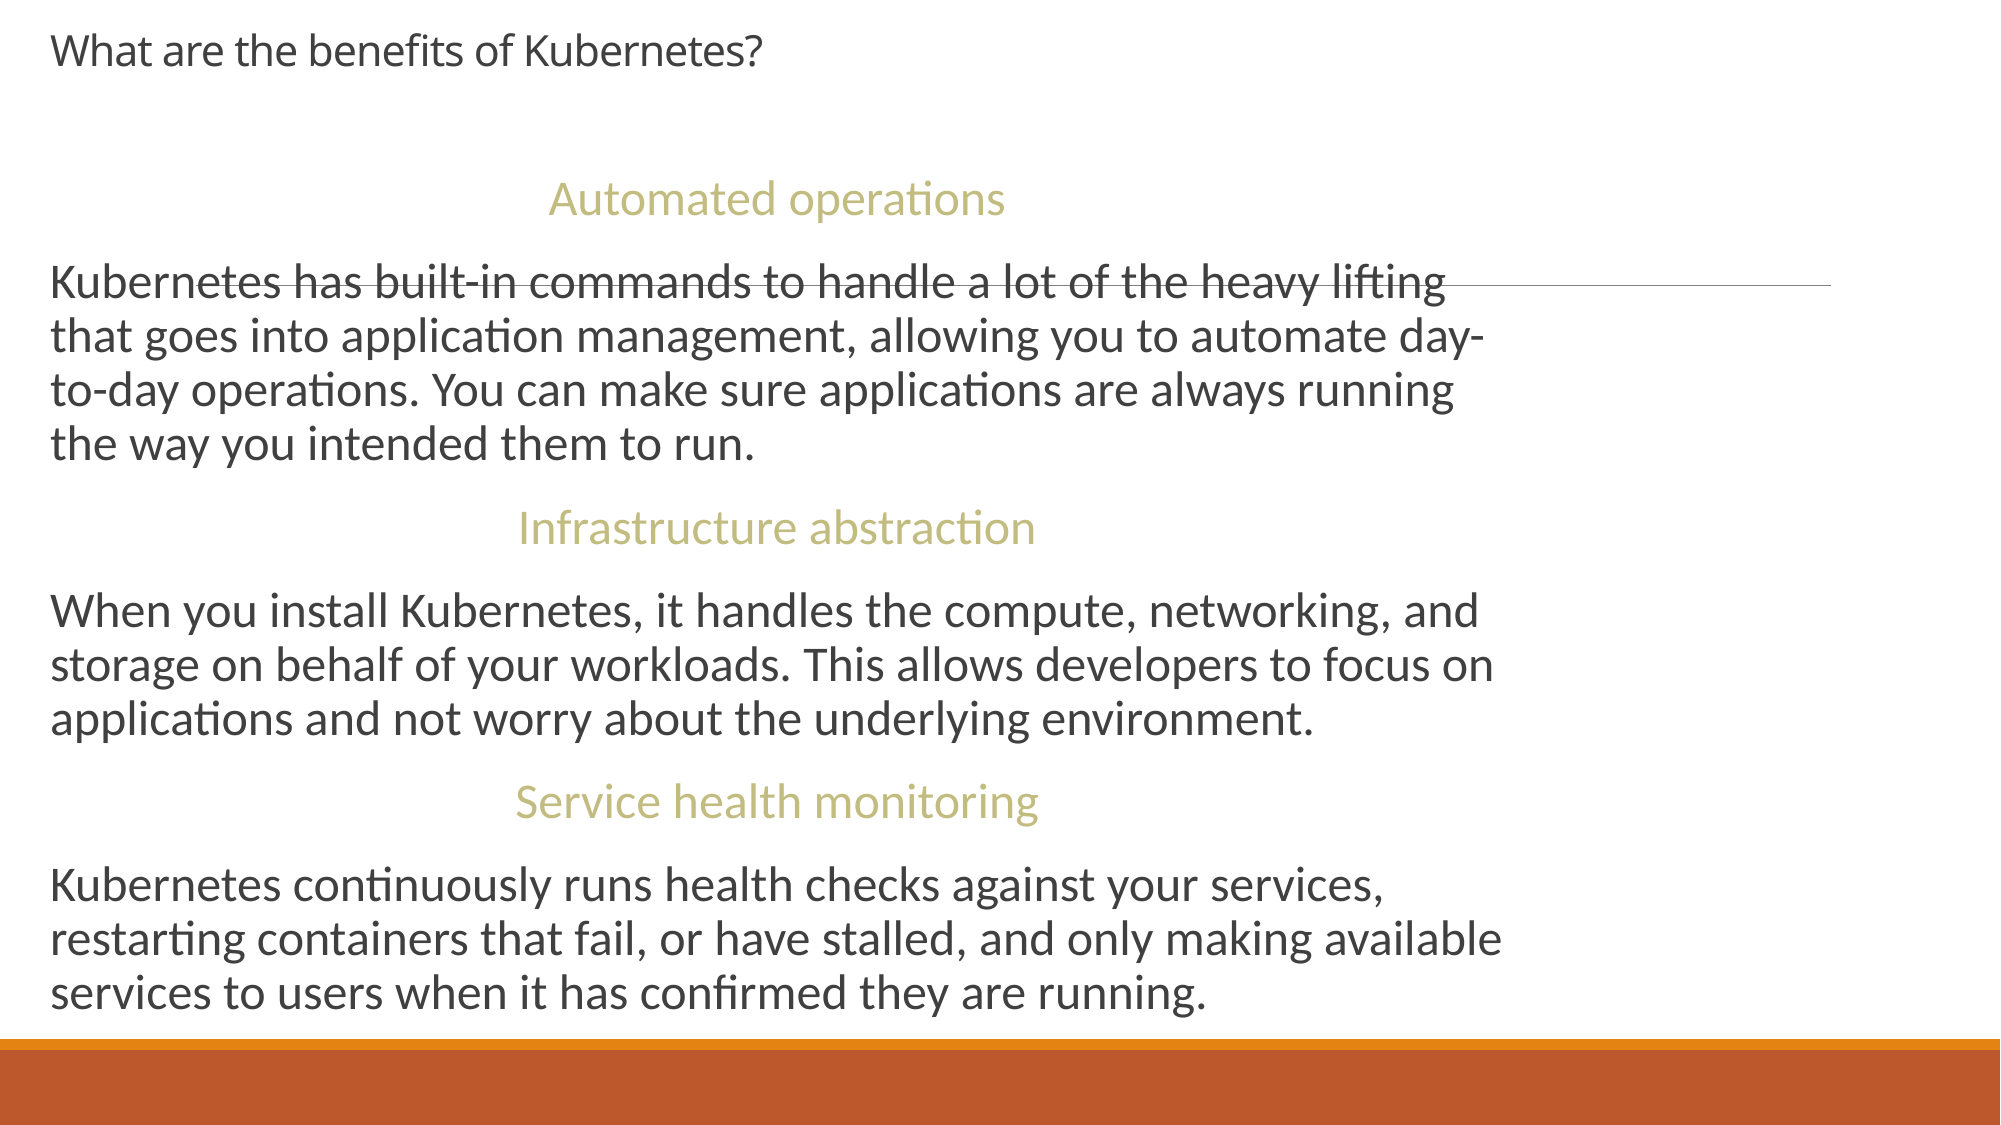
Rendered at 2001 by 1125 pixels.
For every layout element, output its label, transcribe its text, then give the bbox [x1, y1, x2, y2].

list Automated operations Kubernetes has built-in commands to handle a lot of the heavy lifting that goes into application management, allowing you to automate day-to-day operations. You can make sure applications are always running the way you intended them to run. Infrastructure abstraction When you install Kubernetes, it handles the compute, networking, and storage on behalf of your workloads. This allows developers to focus on applications and not worry about the underlying environment. Service health monitoring Kubernetes continuously runs health checks against your services, restarting containers that fail, or have stalled, and only making available services to users when it has confirmed they are running. [34, 165, 1505, 1104]
title What are the benefits of Kubernetes? [34, 21, 1446, 134]
